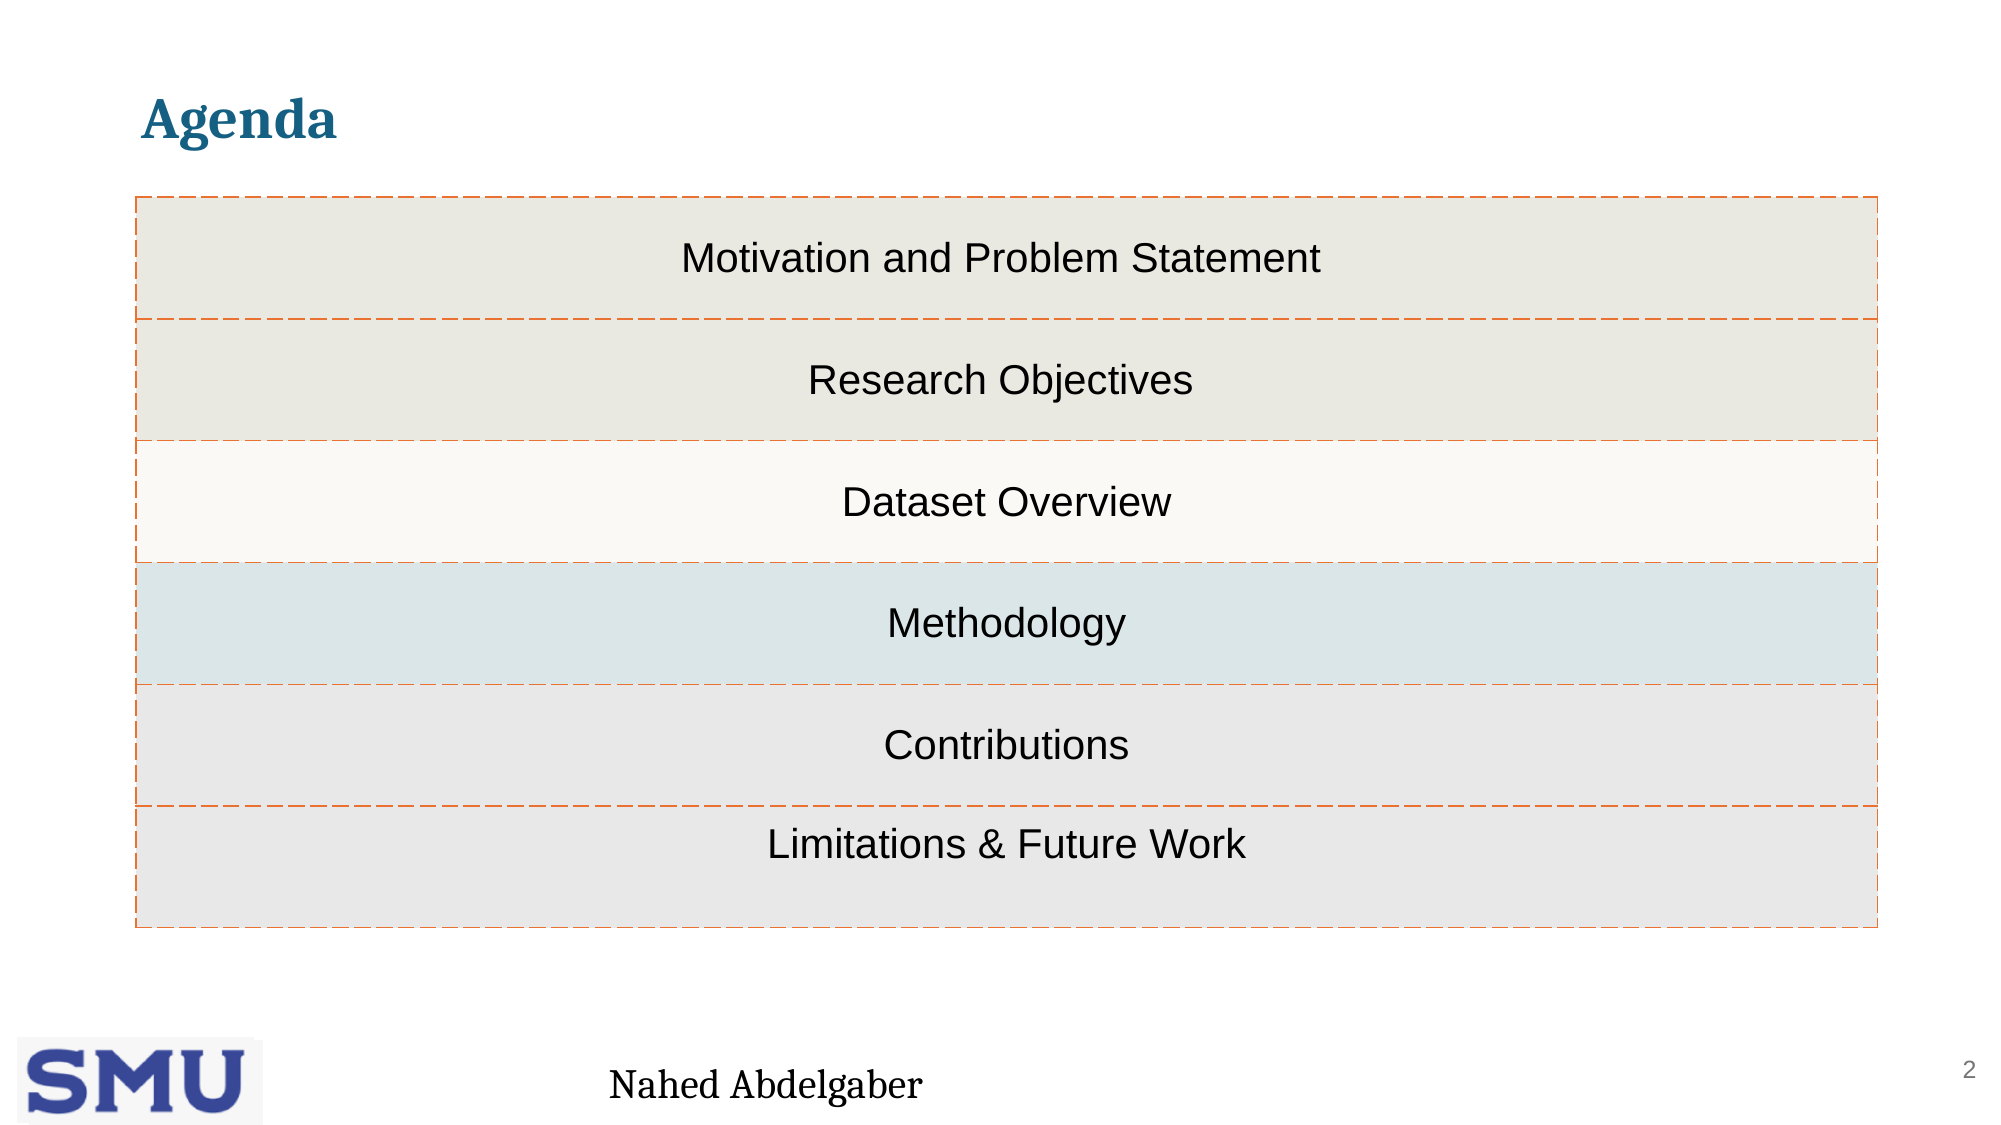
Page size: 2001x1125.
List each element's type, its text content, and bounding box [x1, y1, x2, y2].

table_cell Contributions [136, 684, 1878, 806]
table_cell Methodology [136, 562, 1878, 684]
table_cell Dataset Overview [136, 441, 1878, 562]
picture [17, 1036, 263, 1125]
table_cell Limitations & Future Work [136, 806, 1878, 928]
slide_number ‹#› [1871, 1038, 1992, 1125]
text_box Agenda [119, 72, 1881, 158]
table_cell Research Objectives [136, 319, 1878, 441]
table_header Motivation and Problem Statement [136, 197, 1878, 319]
